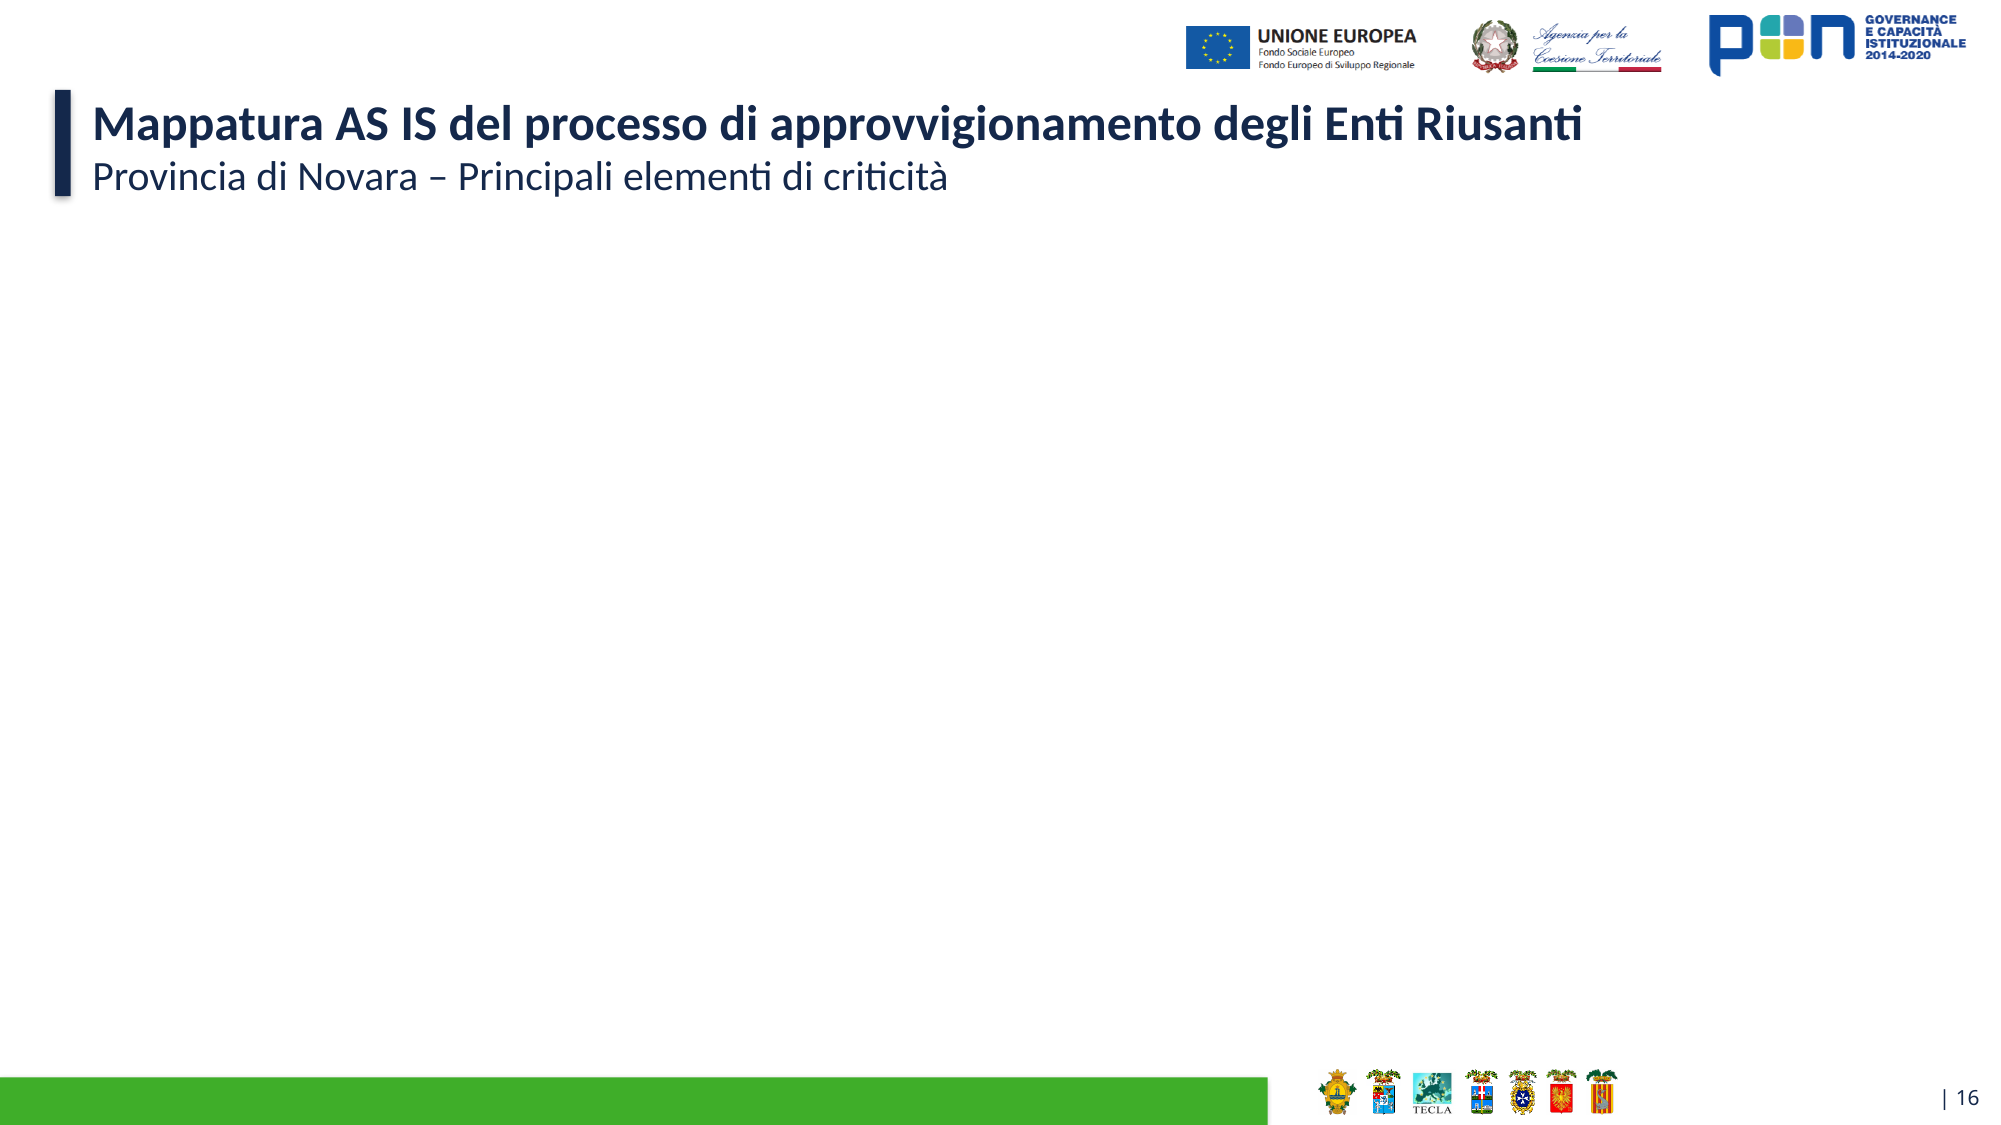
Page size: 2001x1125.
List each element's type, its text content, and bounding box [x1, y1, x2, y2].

picture [1164, 0, 1989, 102]
picture [1546, 1069, 1577, 1115]
picture [1410, 1069, 1456, 1115]
picture [1465, 1069, 1498, 1115]
picture [1508, 1069, 1537, 1115]
picture [1318, 1069, 1357, 1115]
picture [1586, 1069, 1618, 1115]
title Mappatura AS IS del processo di approvvigionamento degli Enti Riusanti [86, 90, 1886, 148]
text_box Provincia di Novara – Principali elementi di criticità [86, 148, 1886, 208]
picture [1366, 1069, 1401, 1115]
